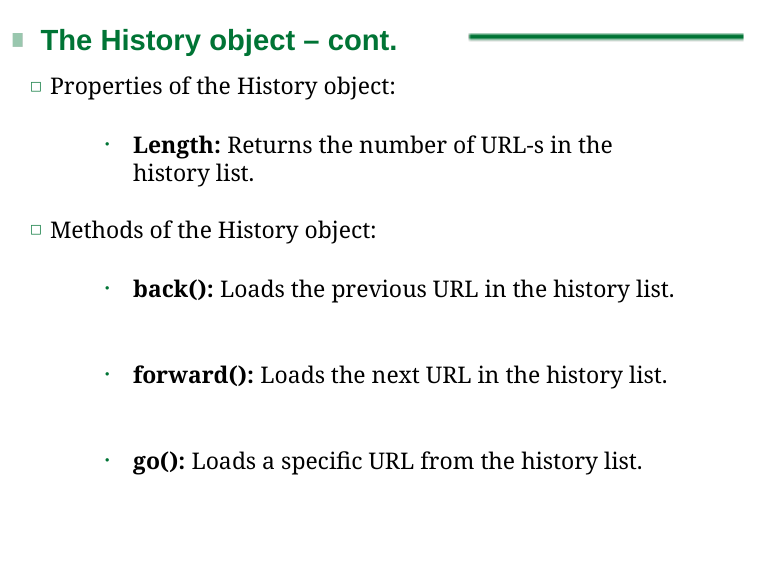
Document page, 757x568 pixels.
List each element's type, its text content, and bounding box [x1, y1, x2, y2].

title The History object – cont. [40, 21, 521, 32]
picture [12, 33, 745, 47]
list Properties of the History object: Length: Returns the number of URL-s in the history list. Methods of the History object: back(): Loads the previous URL in the history list. forward(): Loads the next URL in the history list. go(): Loads a specific URL from the history list. [28, 71, 681, 325]
